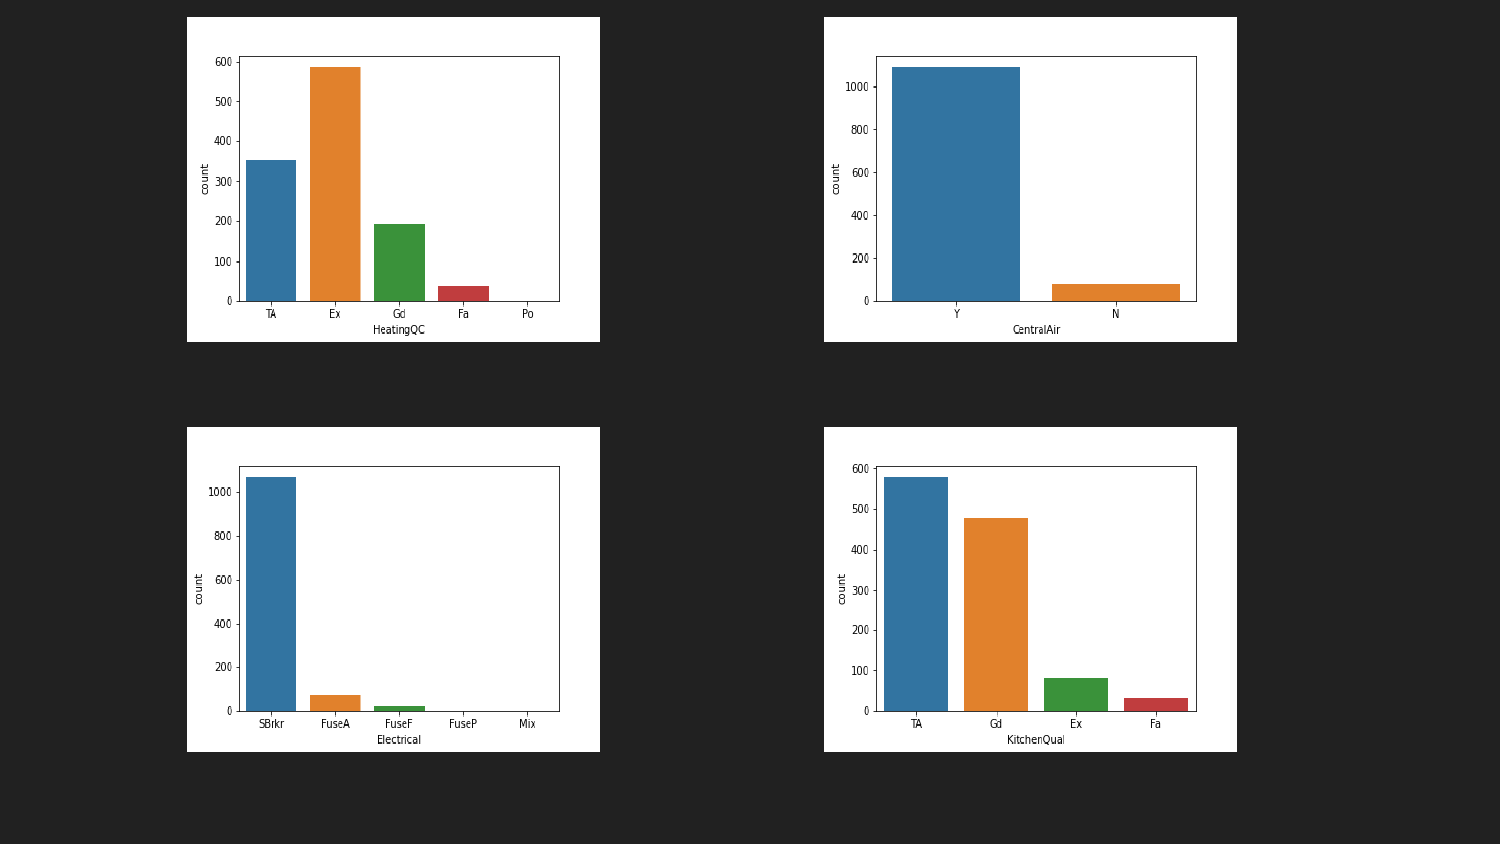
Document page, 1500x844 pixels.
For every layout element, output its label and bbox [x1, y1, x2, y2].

picture [187, 427, 600, 753]
picture [187, 17, 600, 342]
picture [824, 427, 1237, 753]
picture [824, 17, 1237, 342]
